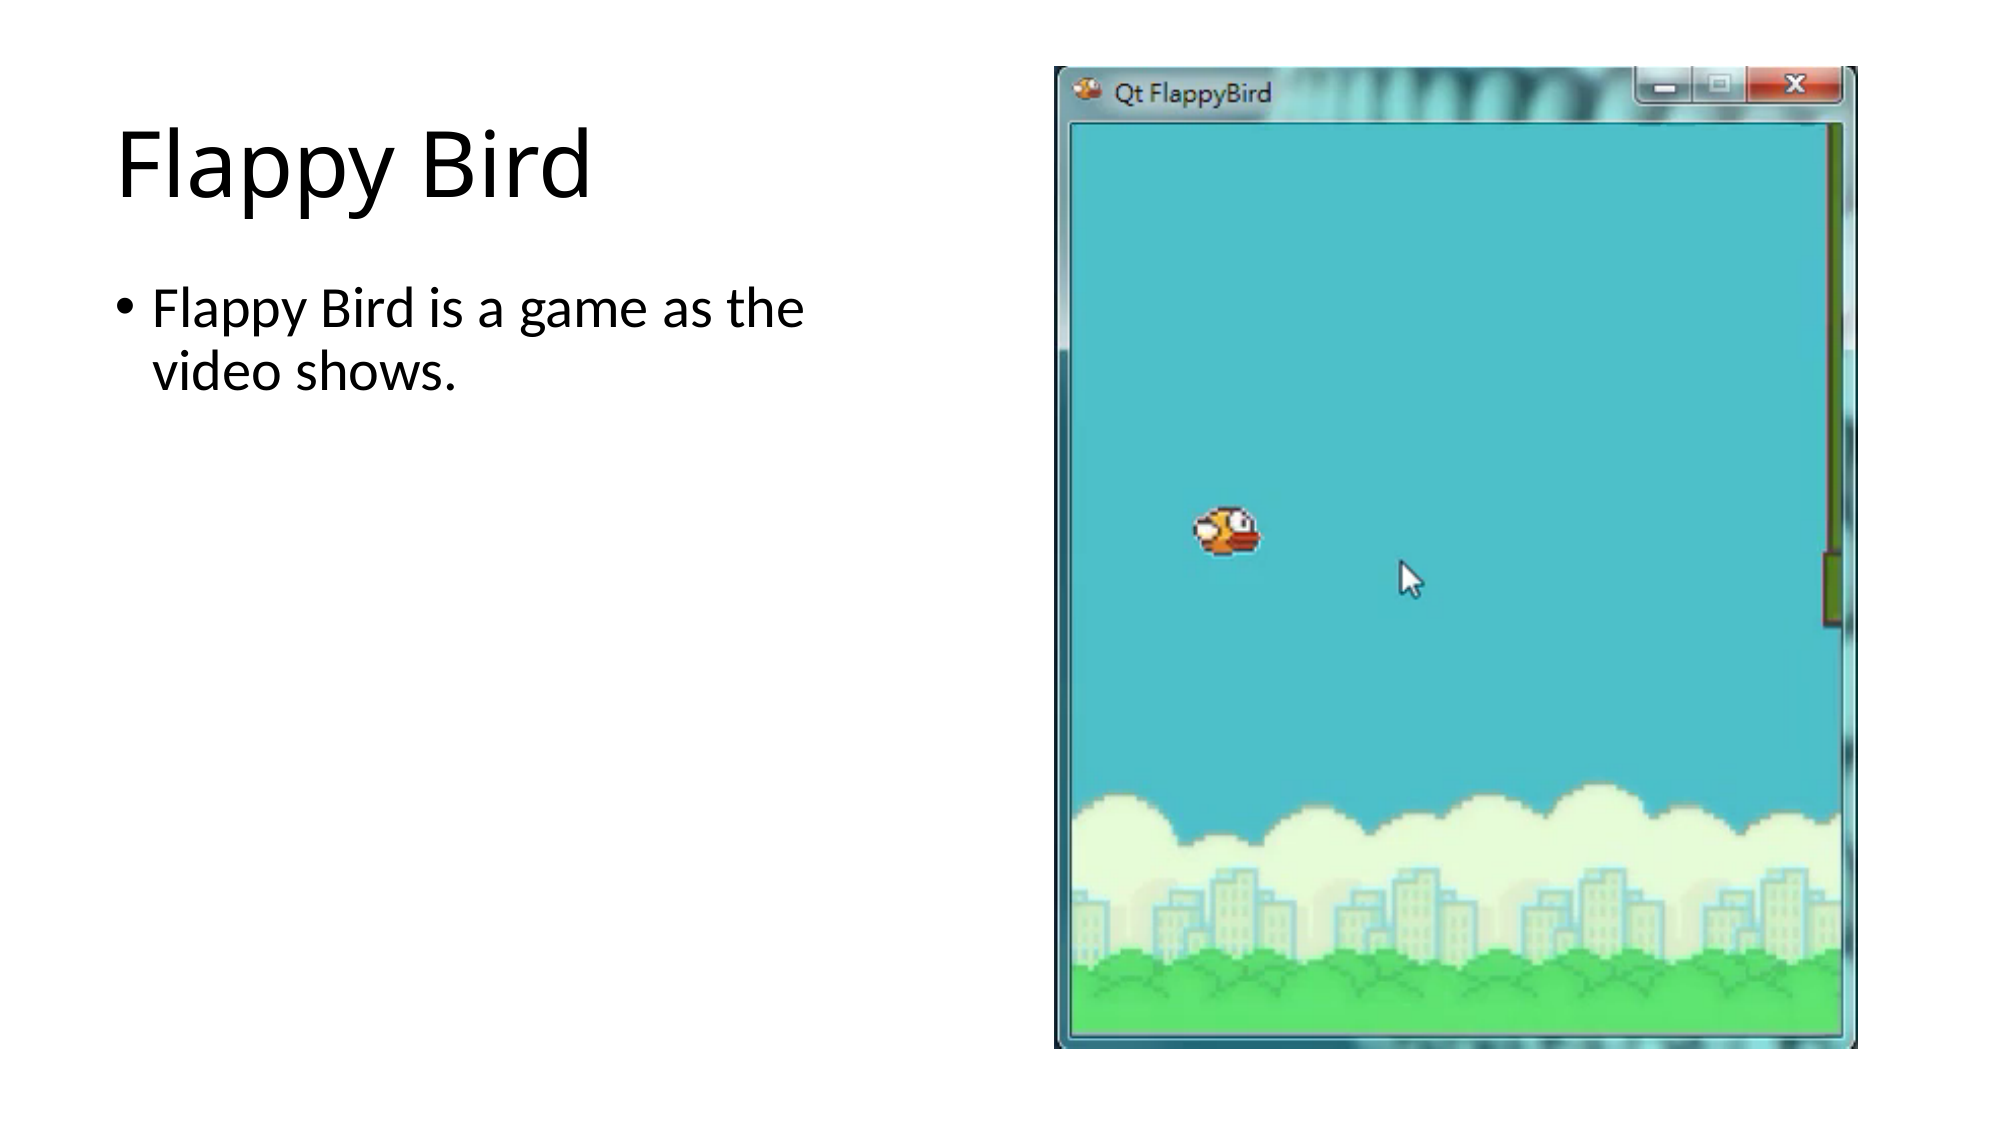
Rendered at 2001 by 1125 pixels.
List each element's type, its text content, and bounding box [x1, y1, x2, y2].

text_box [1053, 65, 1859, 1050]
list Flappy Bird is a game as the video shows. [99, 262, 921, 1078]
title Flappy Bird [99, 45, 1900, 233]
